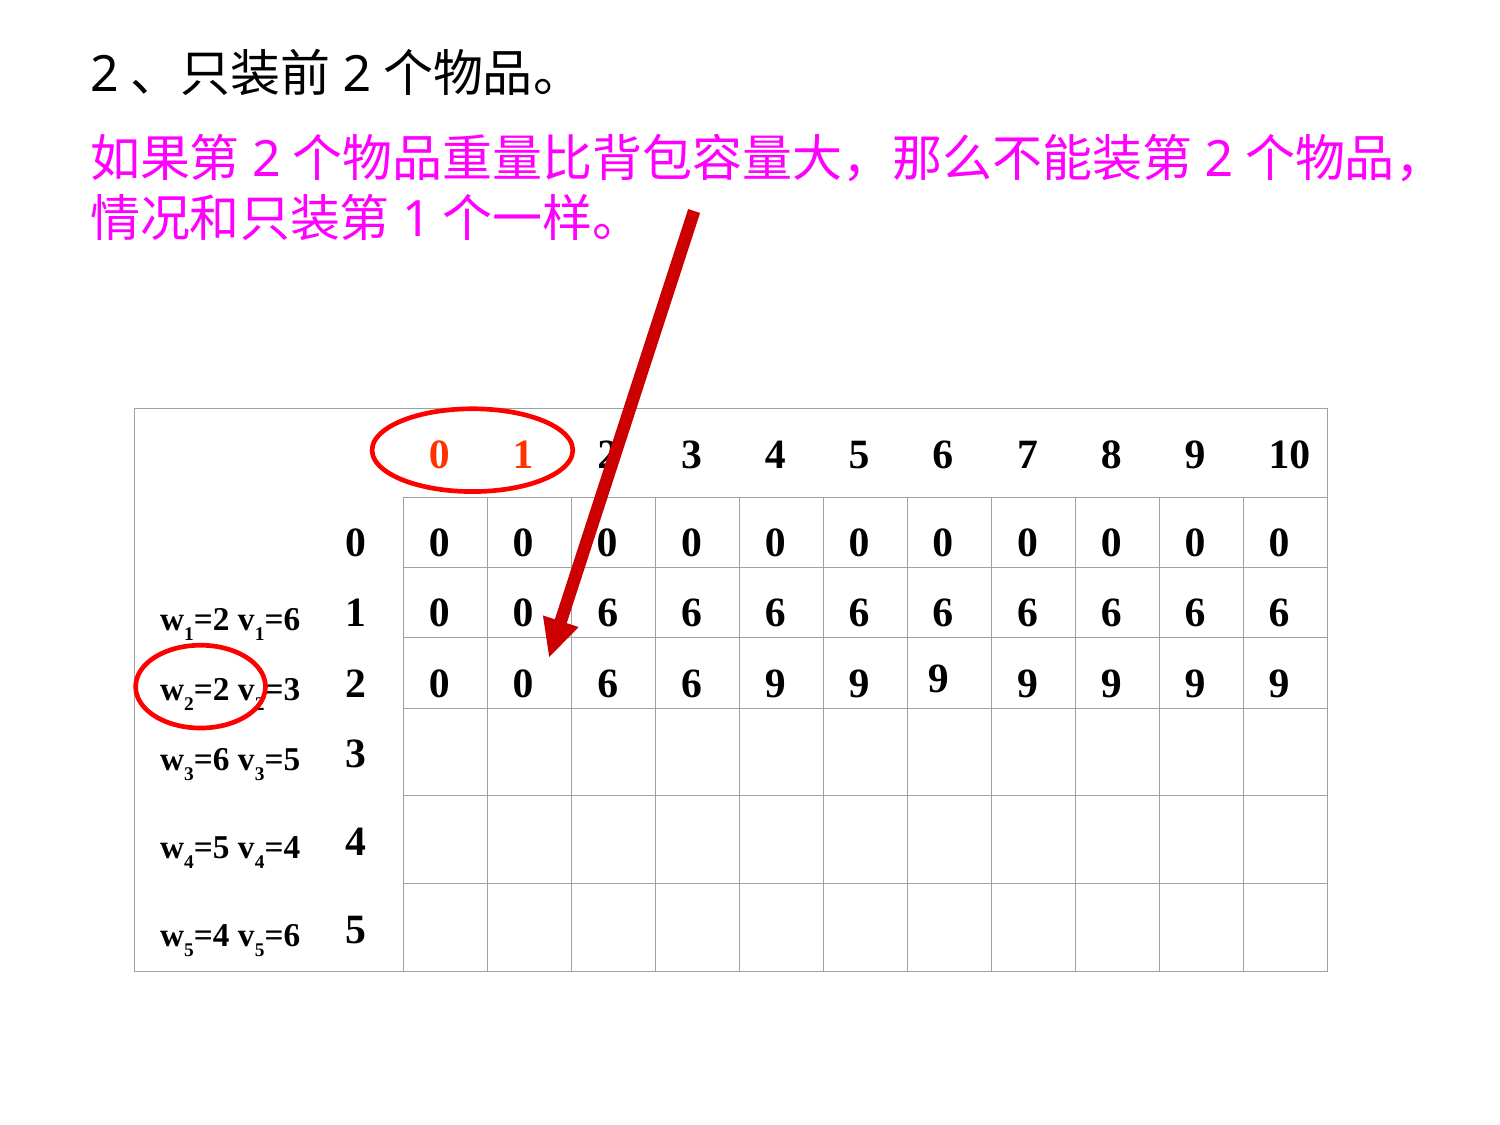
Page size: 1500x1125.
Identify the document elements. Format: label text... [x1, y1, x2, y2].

text_box [571, 497, 600, 568]
text_box [134, 408, 1328, 972]
text_box [547, 210, 695, 657]
text_box [579, 497, 656, 568]
text_box [135, 645, 266, 729]
text_box 2、只装前2个物品。 如果第2个物品重量比背包容量大，那么不能装第2个物品，情况和只装第1个一样。 [75, 34, 1470, 254]
text_box [372, 408, 573, 492]
